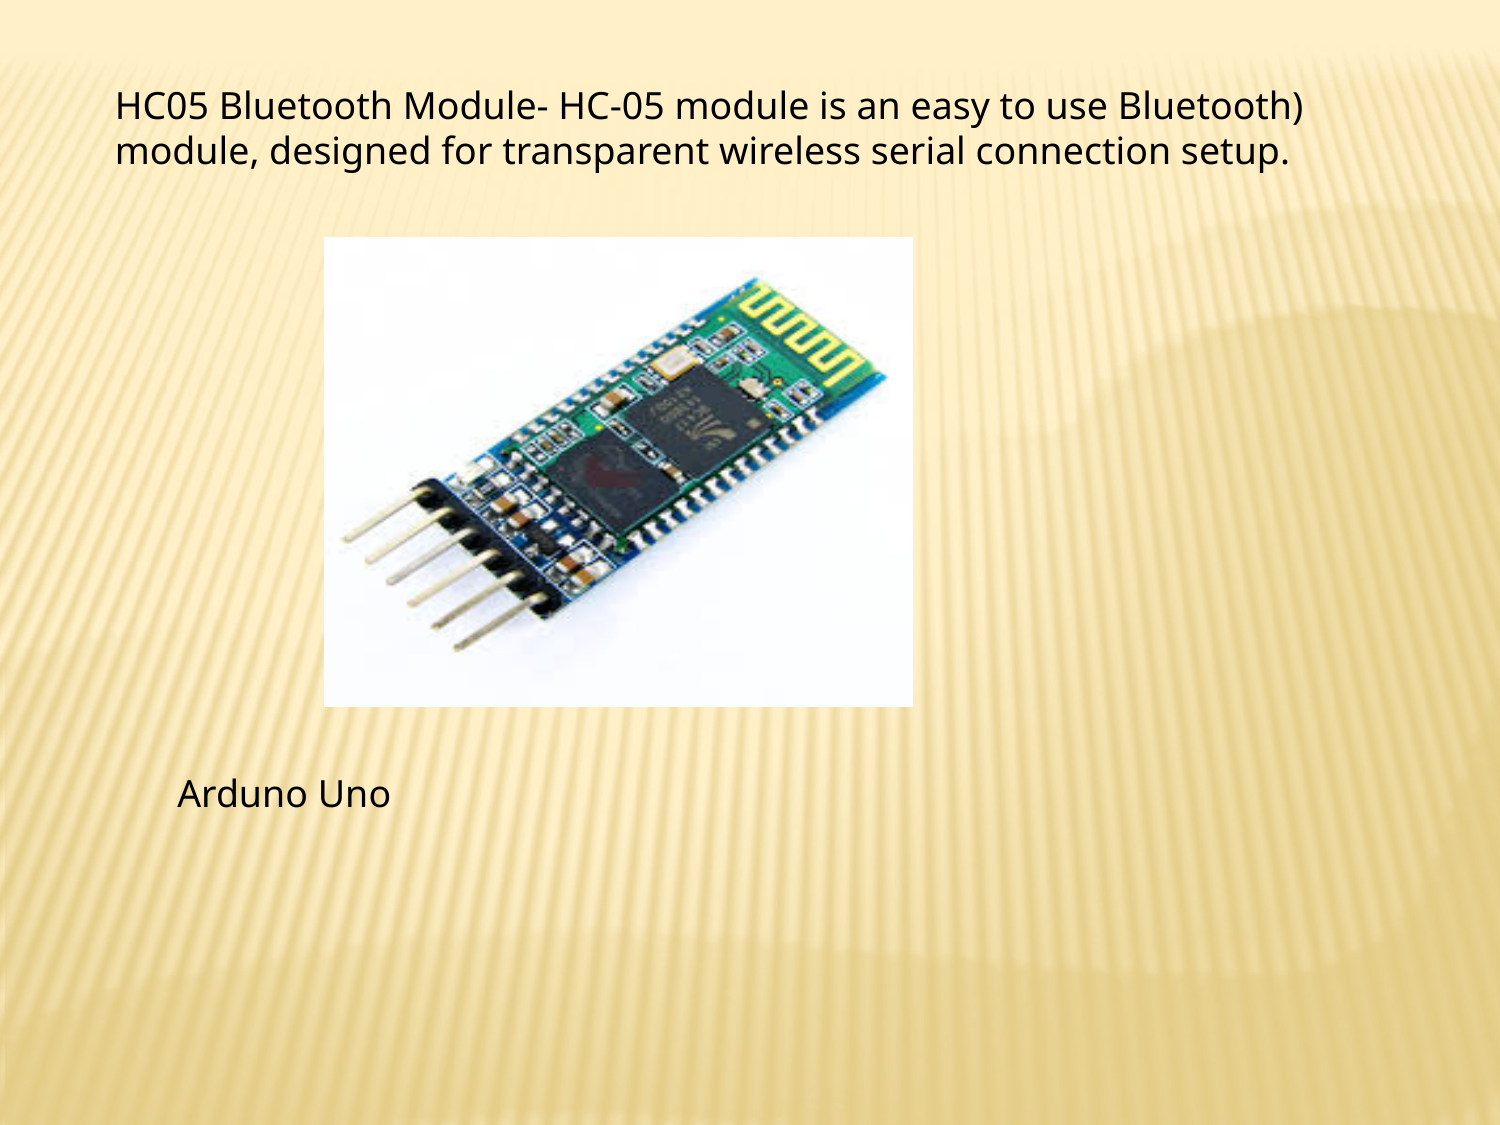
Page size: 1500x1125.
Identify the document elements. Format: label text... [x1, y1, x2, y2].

text_box HC05 Bluetooth Module- HC-05 module is an easy to use Bluetooth) module, designed for transparent wireless serial connection setup. [99, 74, 1325, 180]
picture [324, 237, 913, 708]
text_box Arduno Uno [162, 762, 1388, 823]
